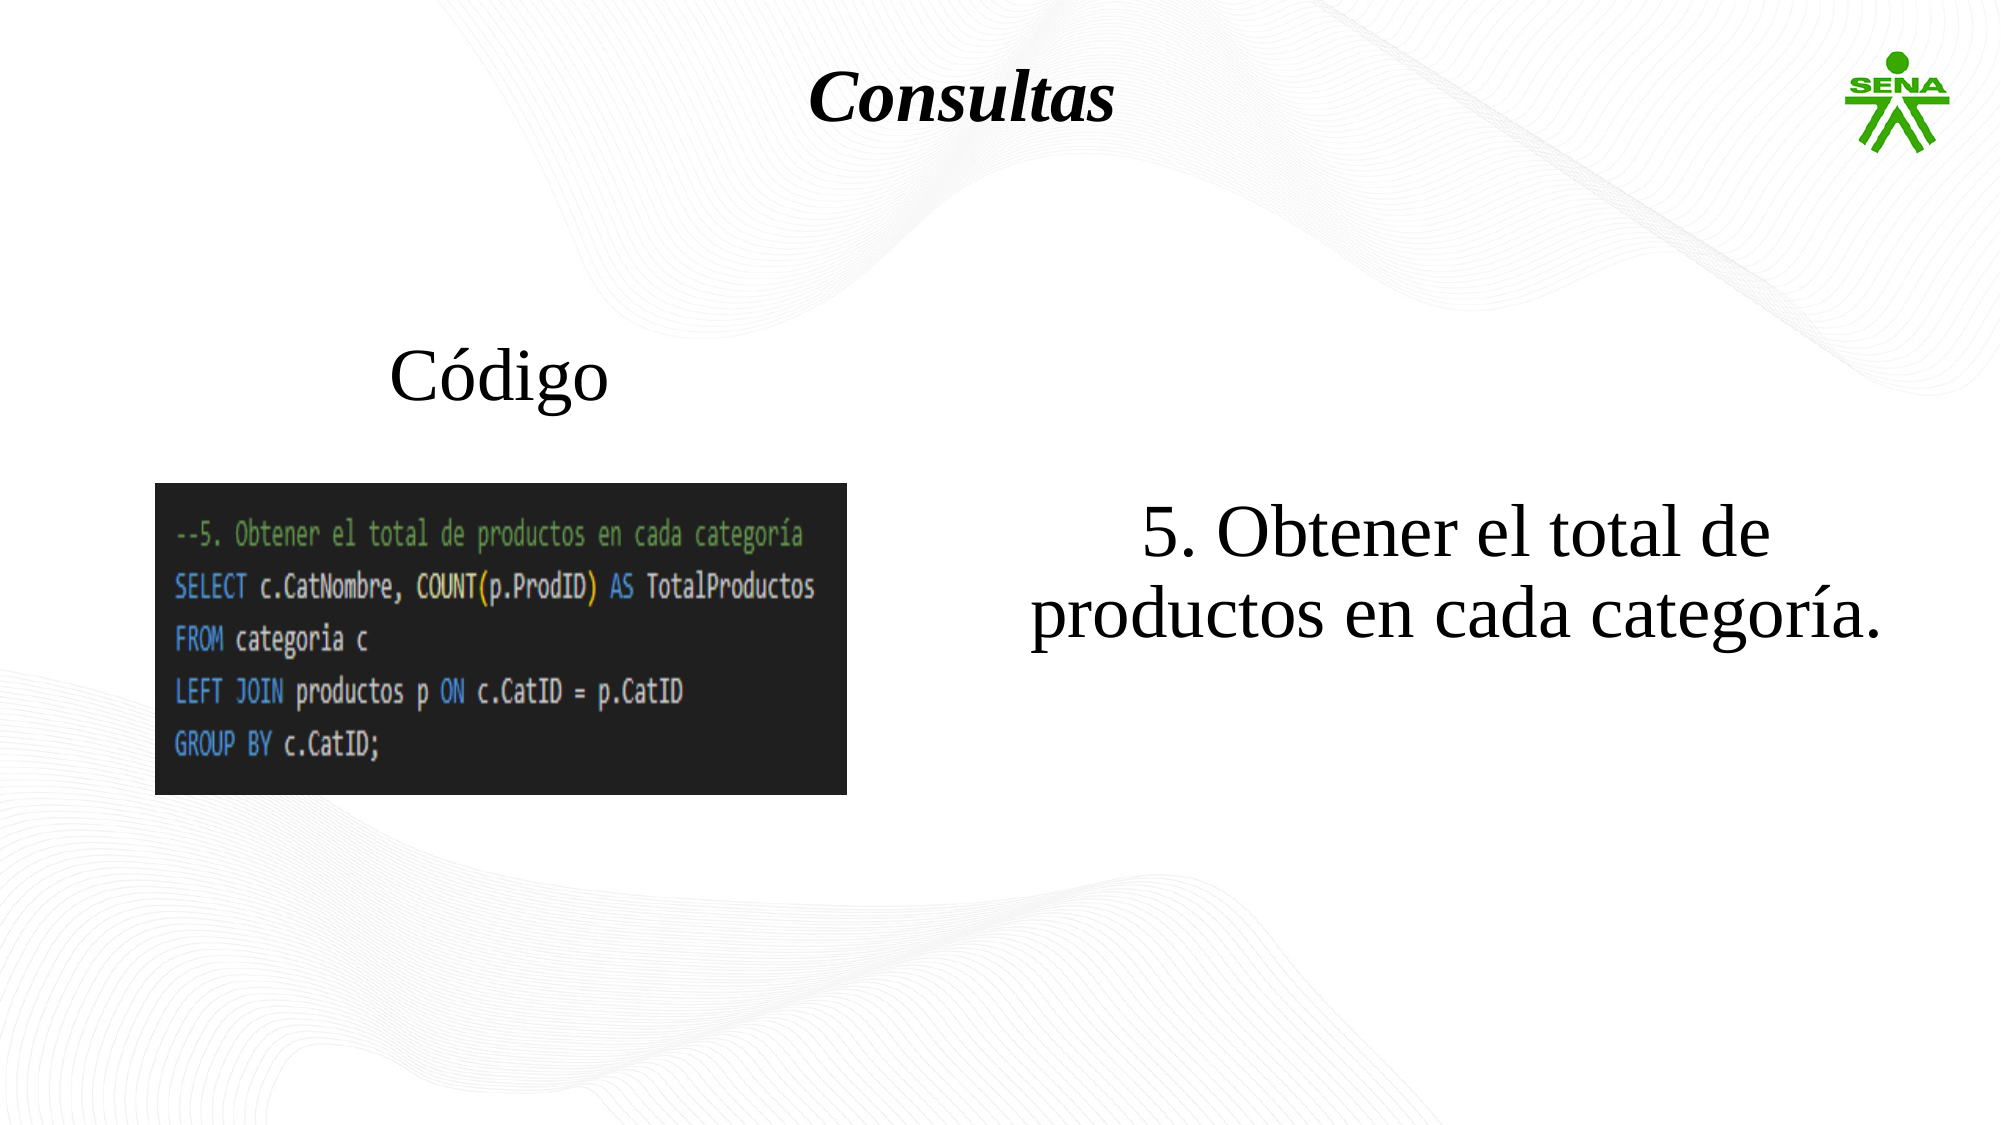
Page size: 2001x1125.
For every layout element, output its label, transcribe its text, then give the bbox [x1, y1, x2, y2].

picture [0, 0, 2001, 1125]
text_box Código [27, 328, 974, 415]
text_box Consultas [499, 48, 1446, 136]
text_box 5. Obtener el total de productos en cada categoría. [983, 484, 1930, 571]
text_box [42, 48, 1653, 171]
